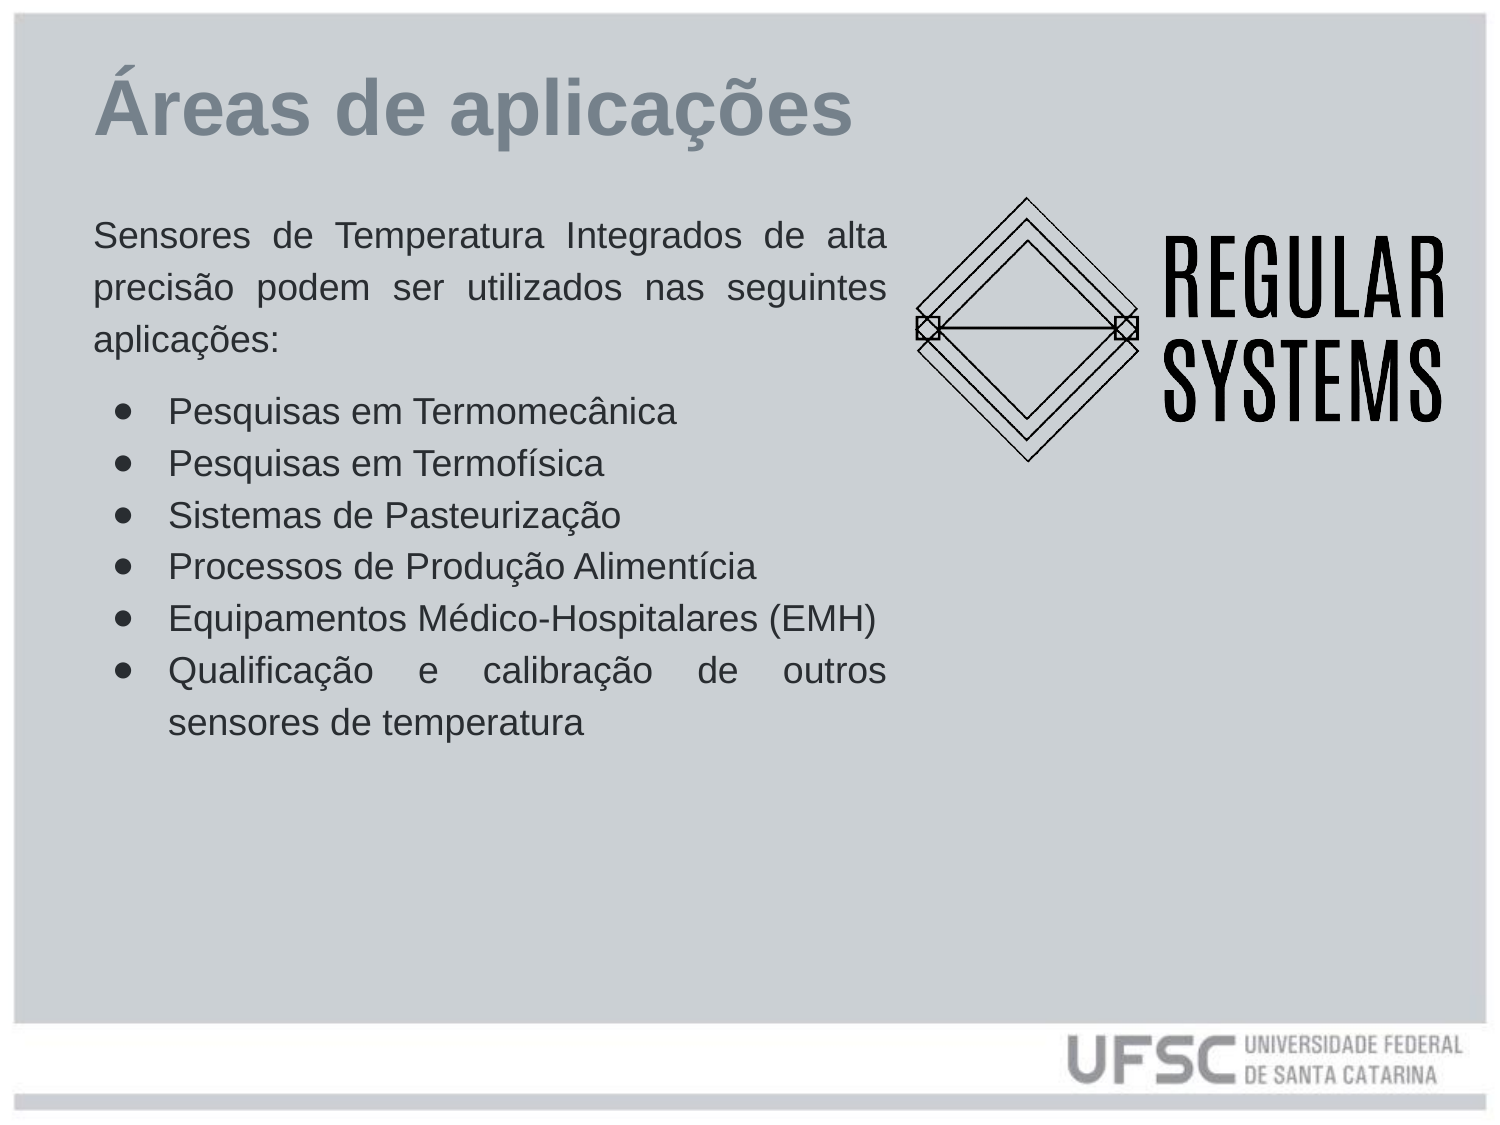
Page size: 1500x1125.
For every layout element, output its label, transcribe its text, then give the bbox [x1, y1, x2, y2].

title Áreas de aplicações [78, 59, 1372, 197]
picture [0, 0, 1500, 1125]
list Sensores de Temperatura Integrados de alta precisão podem ser utilizados nas seguintes aplicações: Pesquisas em Termomecânica Pesquisas em Termofísica Sistemas de Pasteurização Processos de Produção Alimentícia Equipamentos Médico-Hospitalares (EMH) Qualificação e calibração de outros sensores de temperatura [78, 196, 903, 929]
